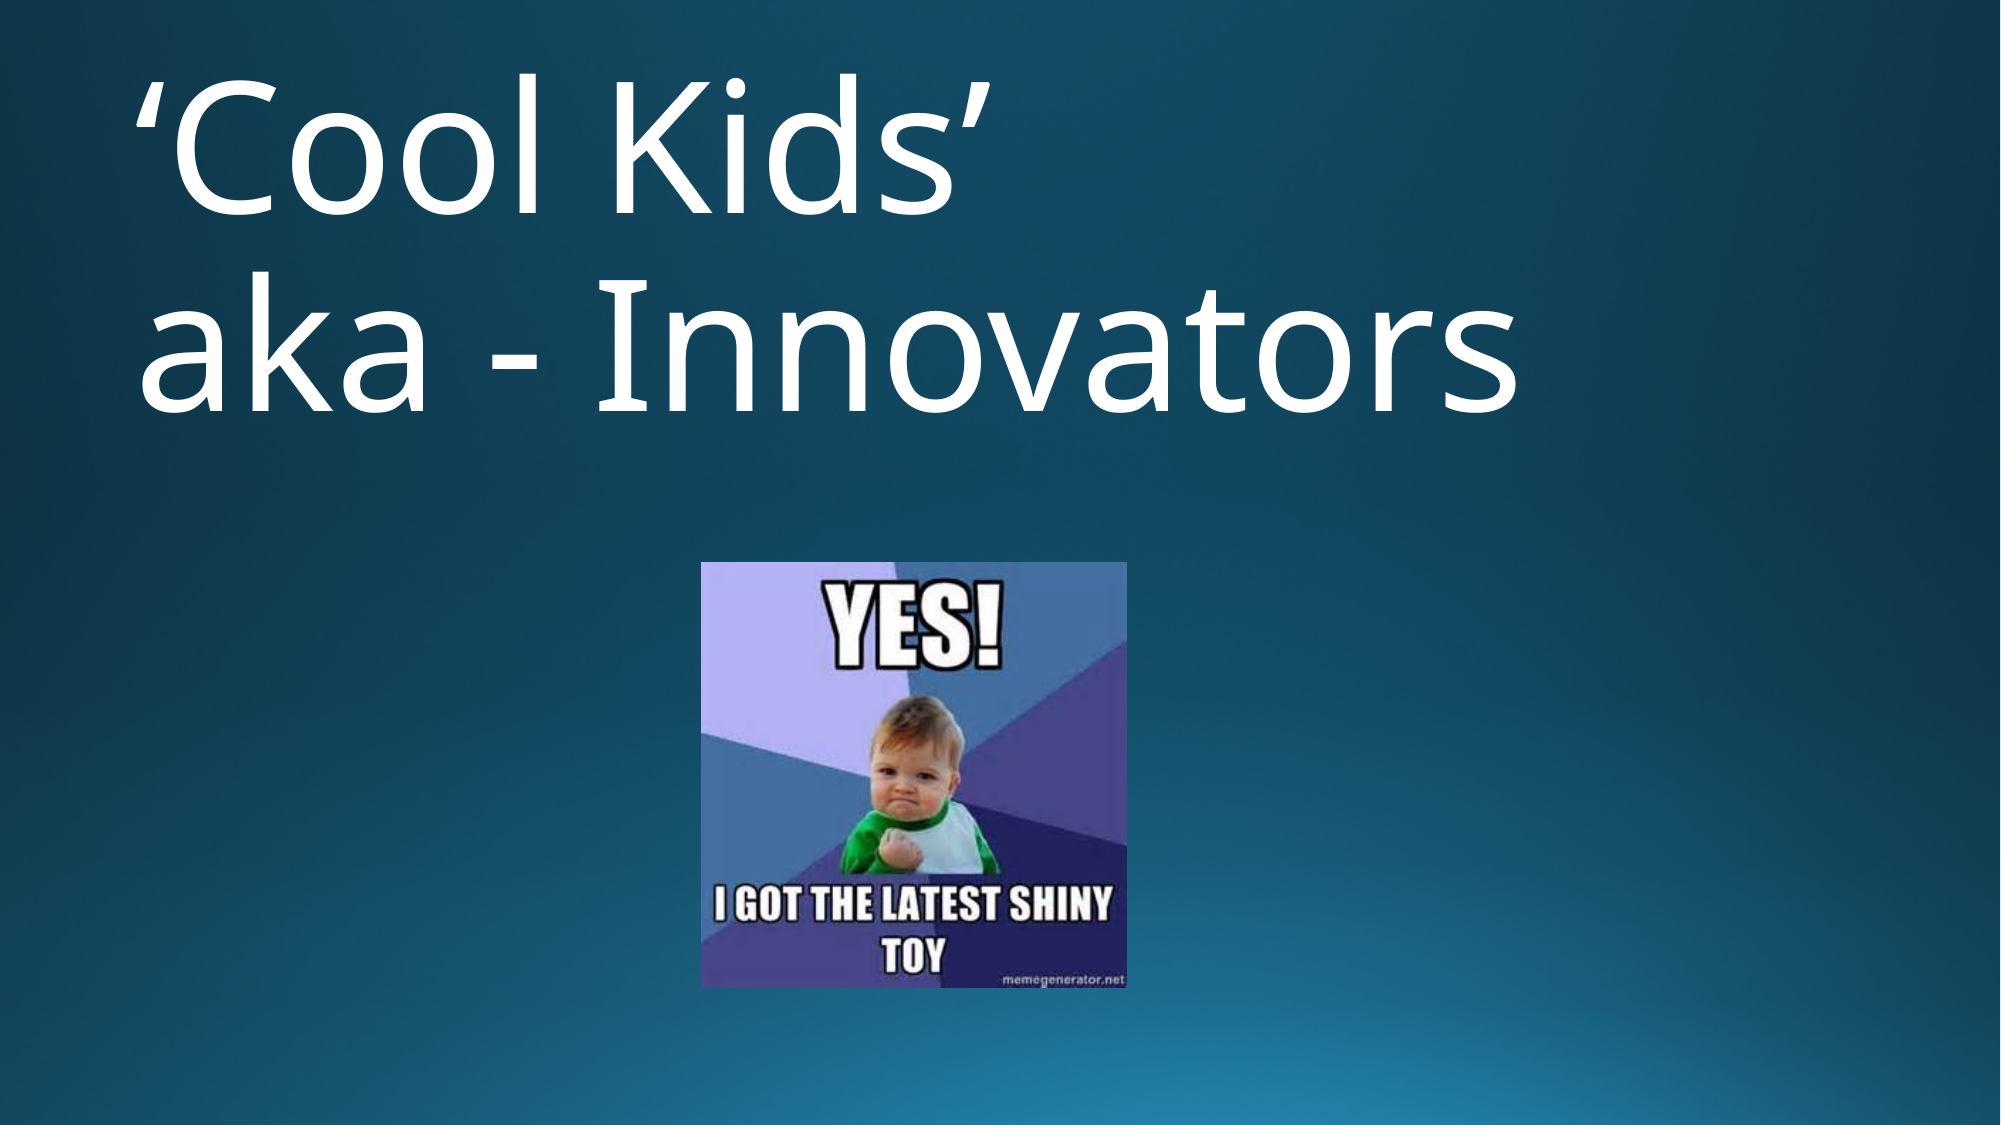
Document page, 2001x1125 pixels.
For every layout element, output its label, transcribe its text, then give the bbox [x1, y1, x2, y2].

title ‘Cool Kids’ aka - Innovators [119, 47, 1845, 1125]
picture [0, 0, 2001, 1125]
picture [701, 562, 1127, 988]
